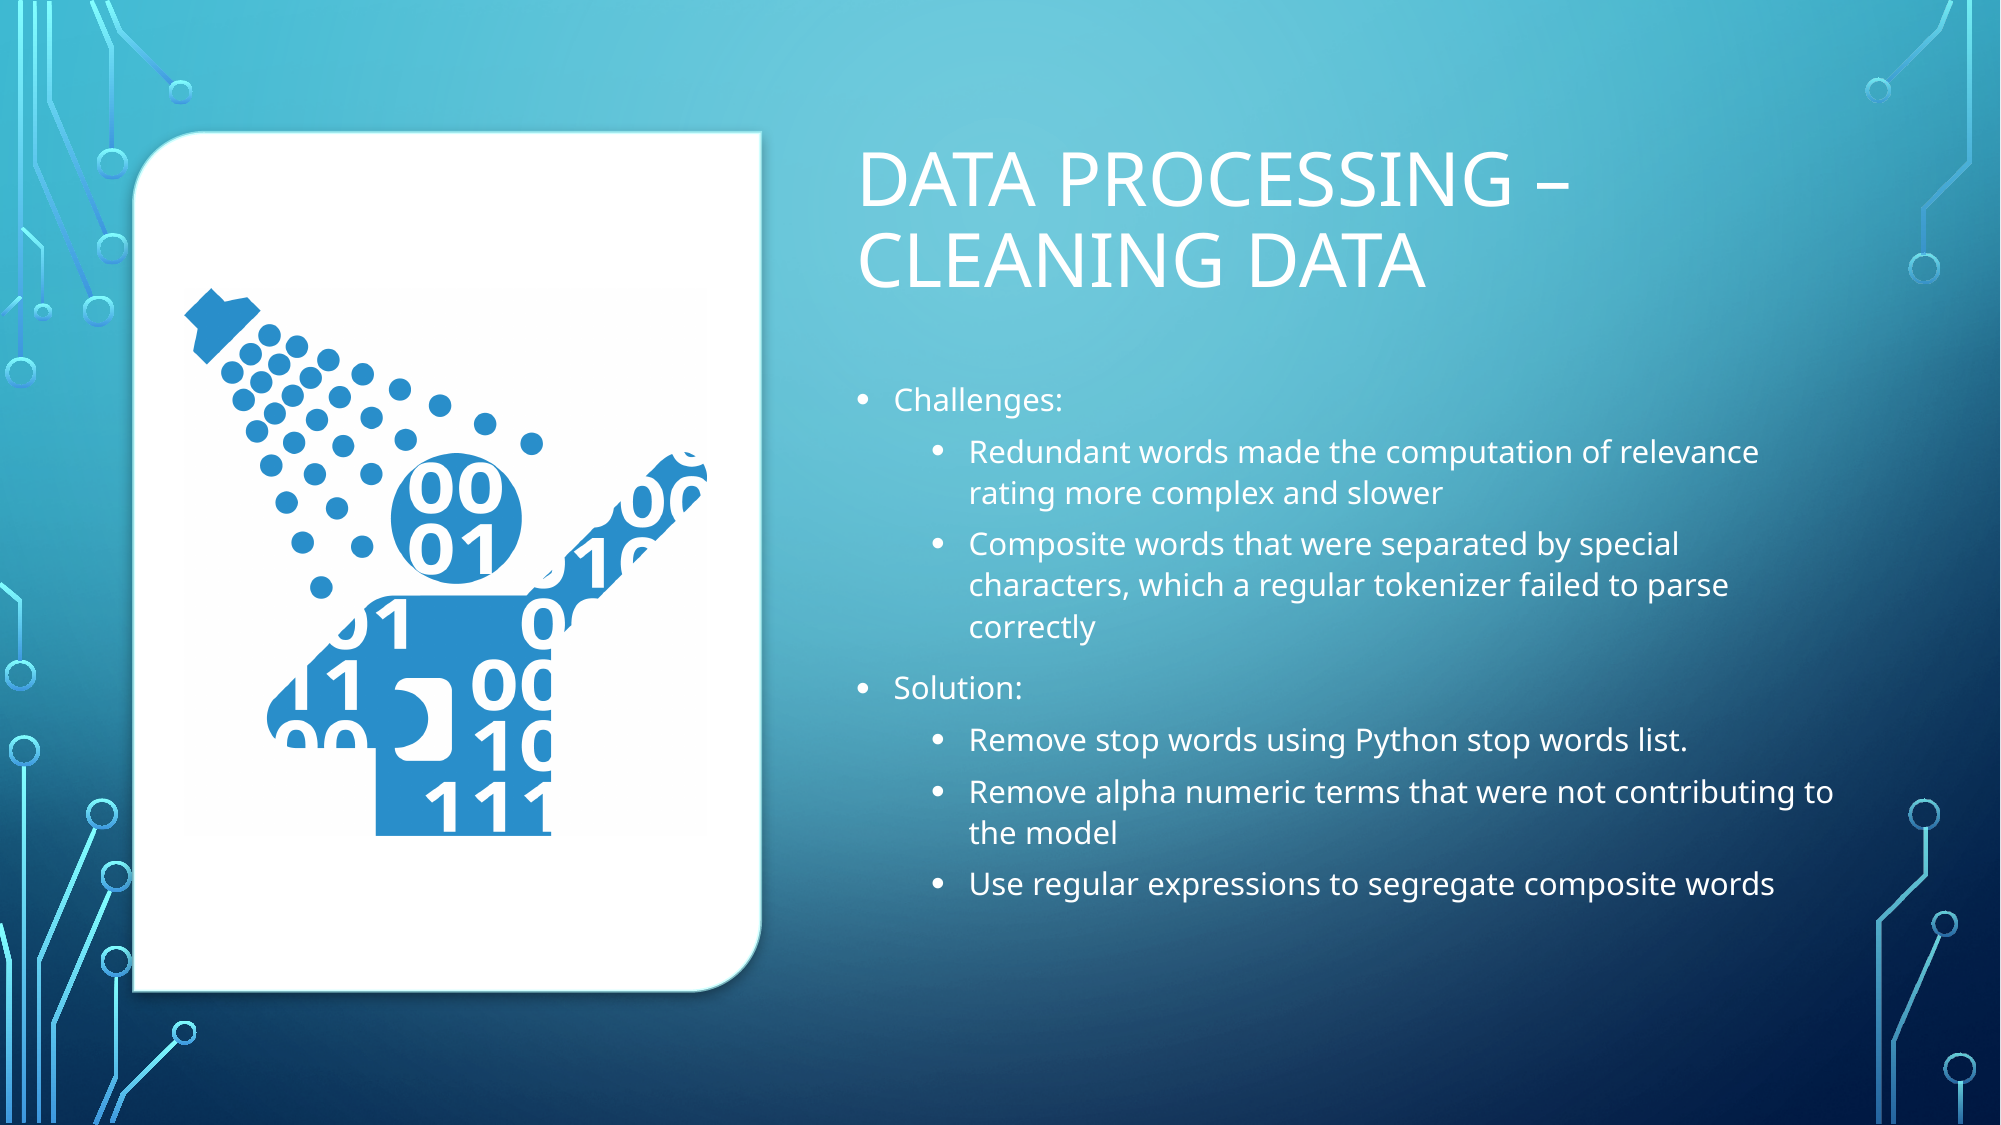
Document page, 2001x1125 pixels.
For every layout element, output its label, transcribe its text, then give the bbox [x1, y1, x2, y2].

picture [184, 287, 707, 836]
title Data Processing – Cleaning Data [841, 101, 1857, 344]
text_box [132, 131, 762, 993]
list Challenges: Redundant words made the computation of relevance rating more complex and slower Composite words that were separated by special characters, which a regular tokenizer failed to parse correctly Solution: Remove stop words using Python stop words list. Remove alpha numeric terms that were not contributing to the model Use regular expressions to segregate composite words [841, 369, 1857, 950]
